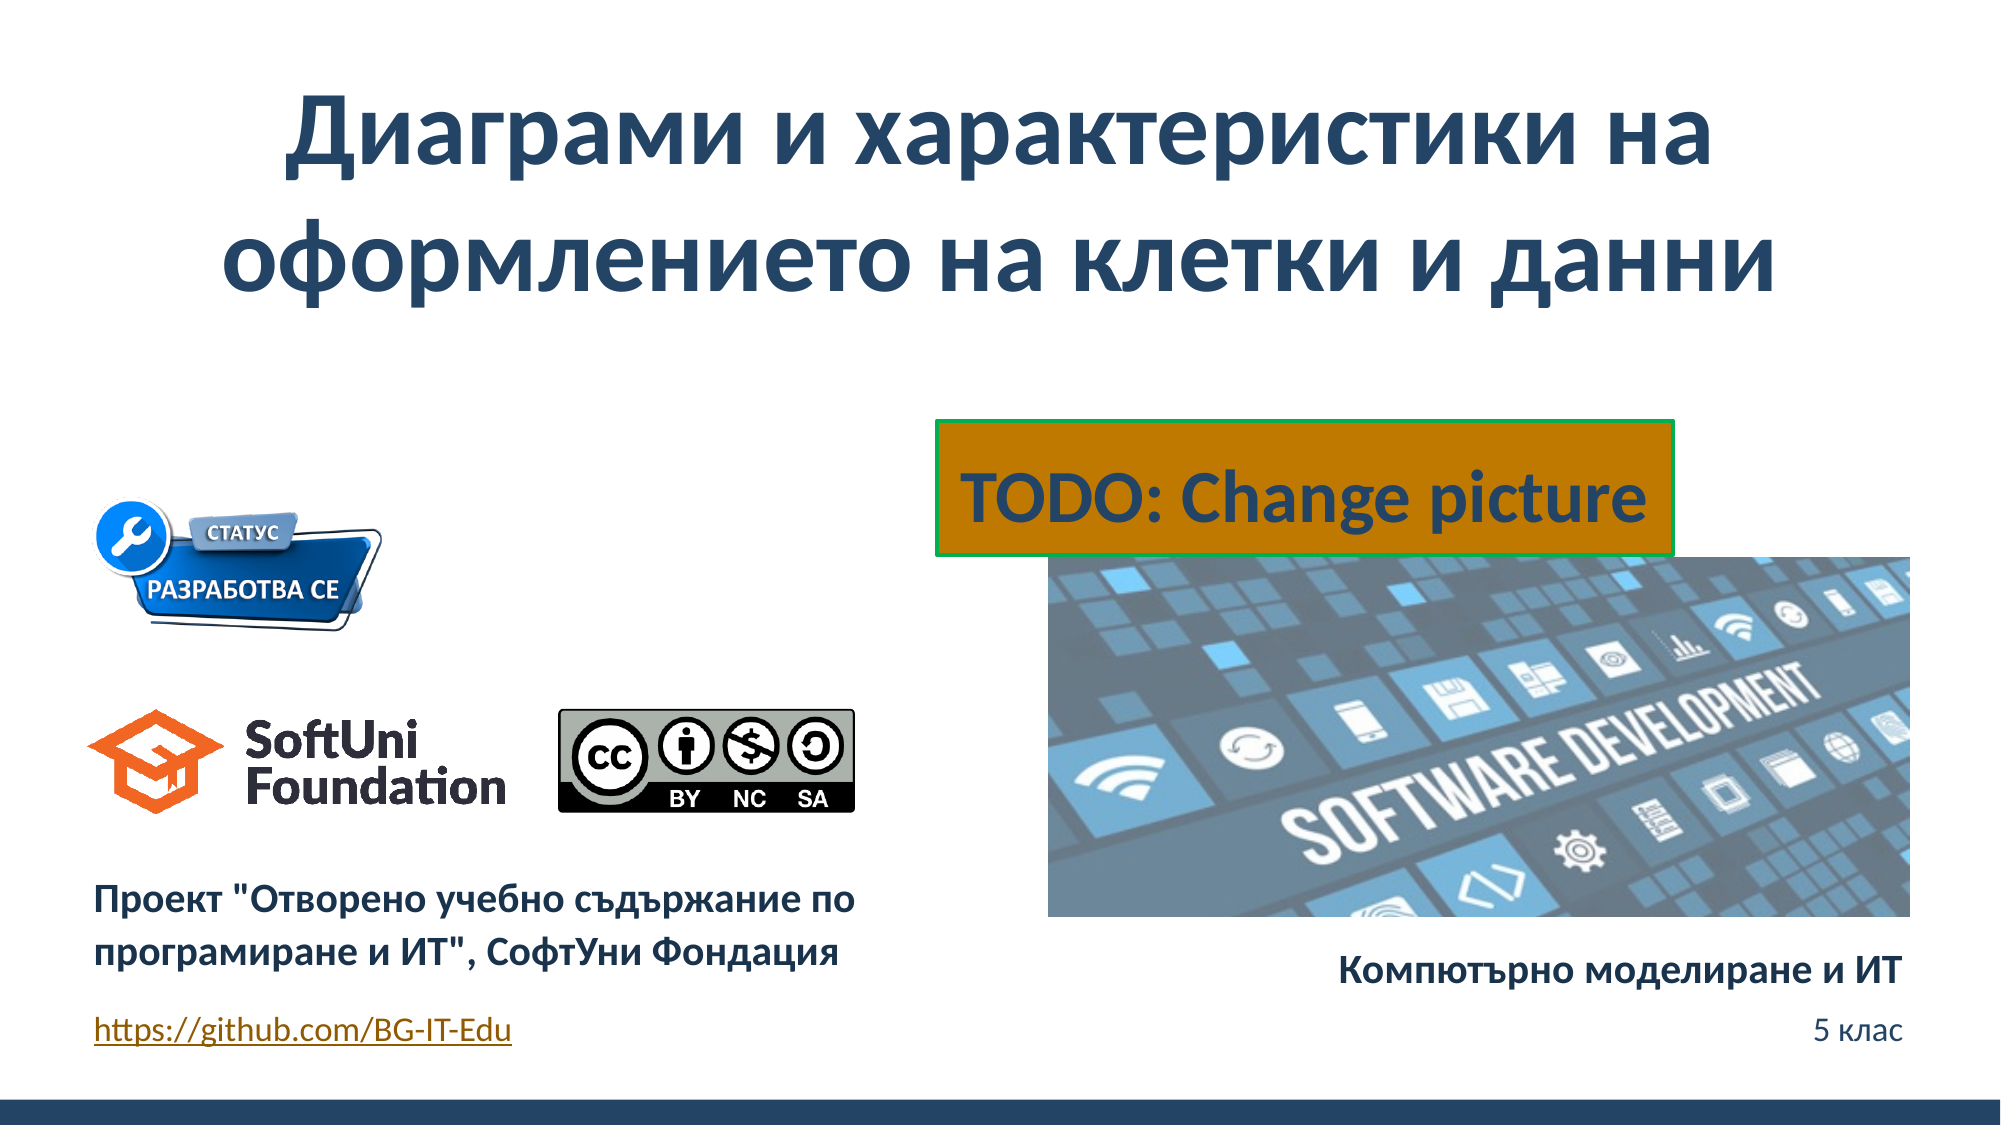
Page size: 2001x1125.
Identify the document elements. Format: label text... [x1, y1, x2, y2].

title Диаграми и характеристики на оформлението на клетки и данни [91, 52, 1910, 319]
list https://github.com/BG-IT-Edu [87, 998, 868, 1055]
list 5 клас [1048, 998, 1910, 1055]
list Проект "Отворено учебно съдържание по програмиране и ИТ", СофтУни Фондация [87, 861, 868, 981]
picture [558, 708, 855, 813]
picture [1047, 557, 1910, 918]
picture [90, 495, 382, 632]
picture [87, 709, 505, 814]
list Компютърно моделиране и ИТ [948, 934, 1910, 997]
text_box TODO: Change picture [935, 419, 1675, 557]
